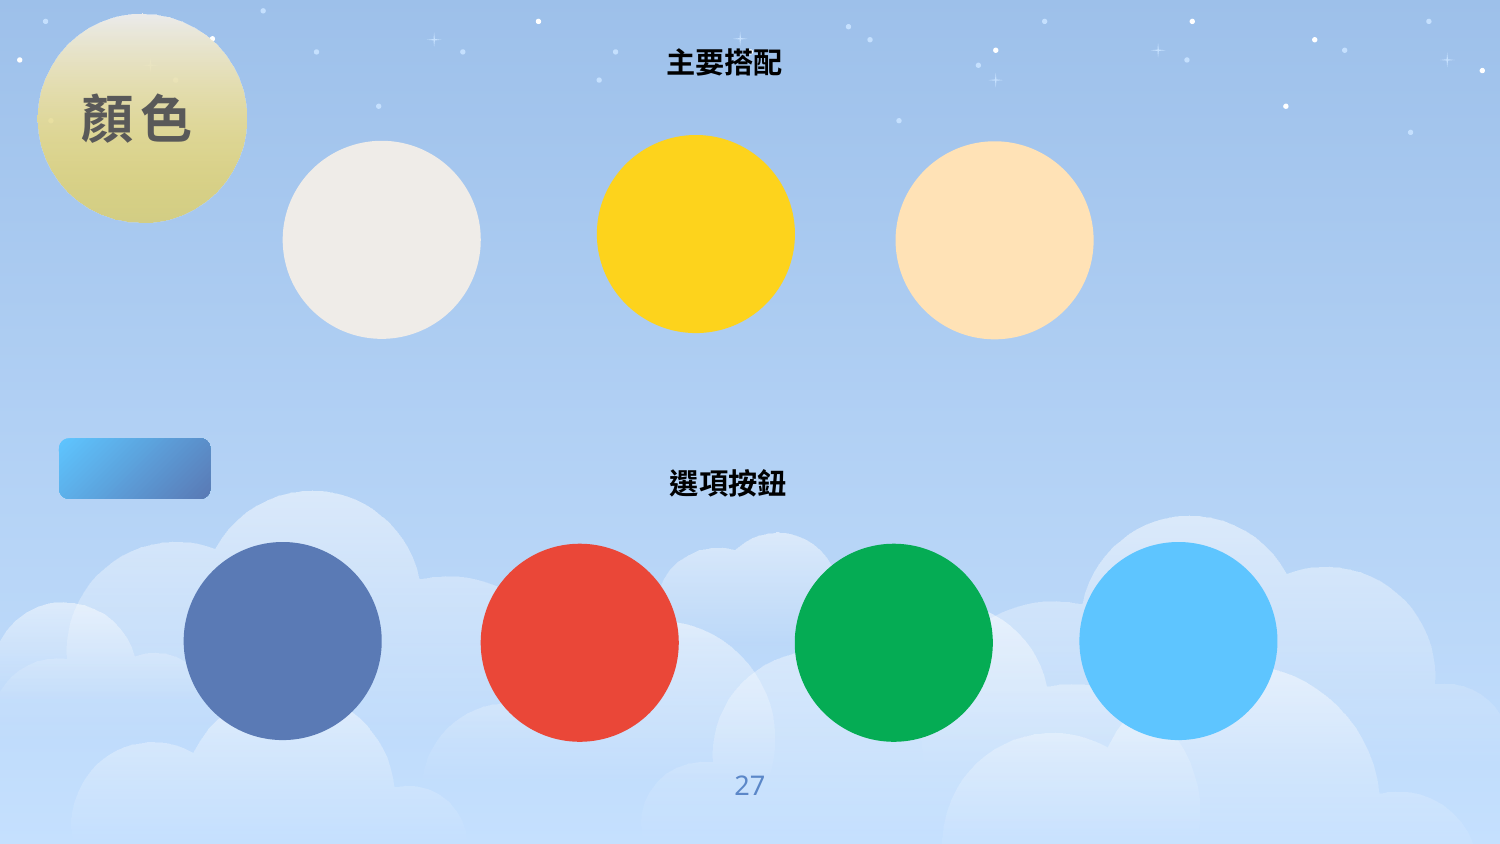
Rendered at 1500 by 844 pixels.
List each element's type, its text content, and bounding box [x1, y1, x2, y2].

text_box [56, 436, 213, 501]
text_box 選項按鈕 [655, 457, 802, 508]
text_box [37, 13, 247, 223]
slide_number 27 [705, 754, 795, 819]
text_box [893, 139, 1096, 342]
text_box [792, 541, 995, 744]
text_box [478, 541, 681, 744]
text_box [181, 539, 384, 743]
text_box [1077, 539, 1280, 743]
text_box [594, 132, 798, 336]
text_box [280, 138, 483, 341]
text_box 顏色 [74, 78, 211, 157]
text_box 主要搭配 [651, 36, 798, 87]
